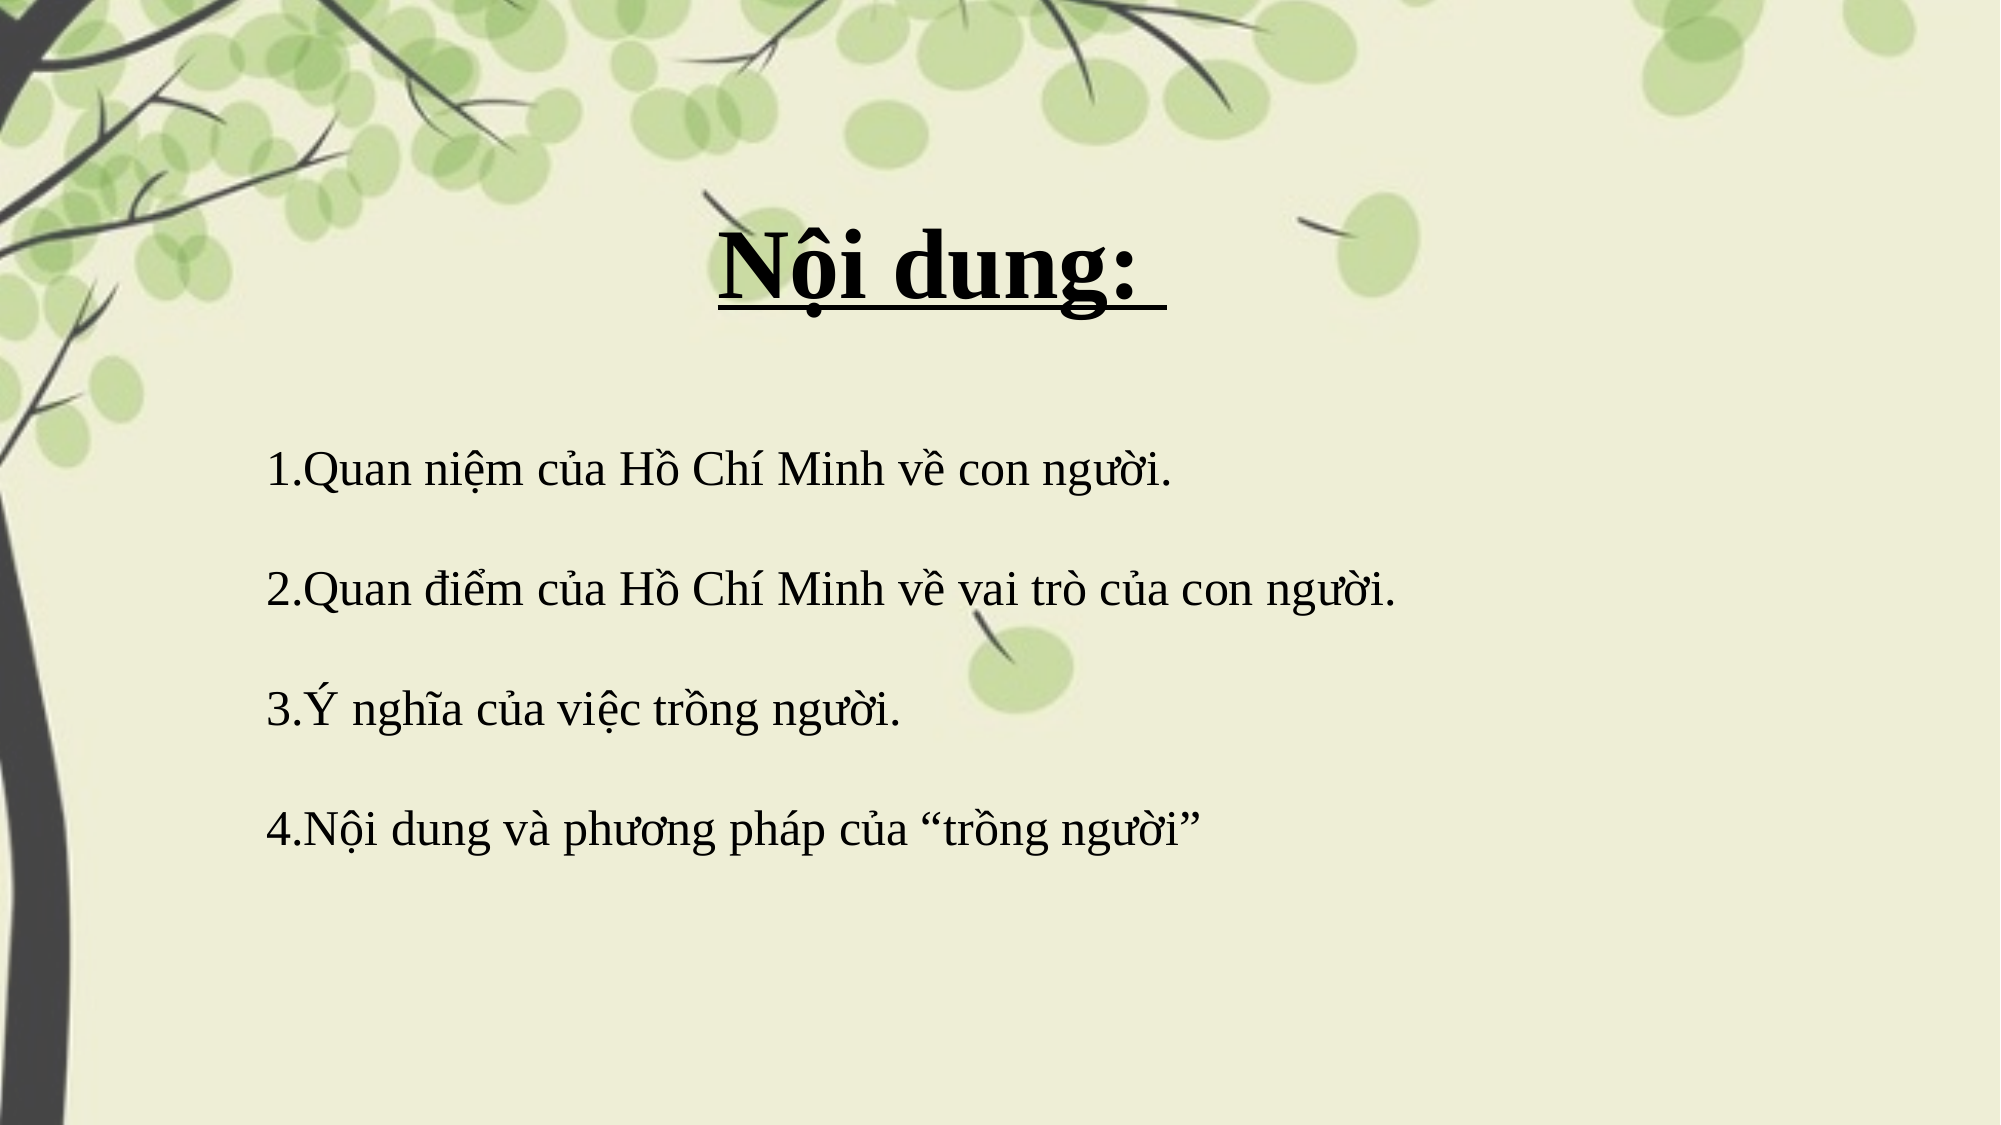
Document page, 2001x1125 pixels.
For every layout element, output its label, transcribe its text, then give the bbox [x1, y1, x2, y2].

text_box Nội dung: [308, 191, 1577, 327]
text_box 1.Quan niệm của Hồ Chí Minh về con người. 2.Quan điểm của Hồ Chí Minh về vai trò của con người. 3.Ý nghĩa của việc trồng người. 4.Nội dung và phương pháp của “trồng người” [251, 428, 1494, 923]
